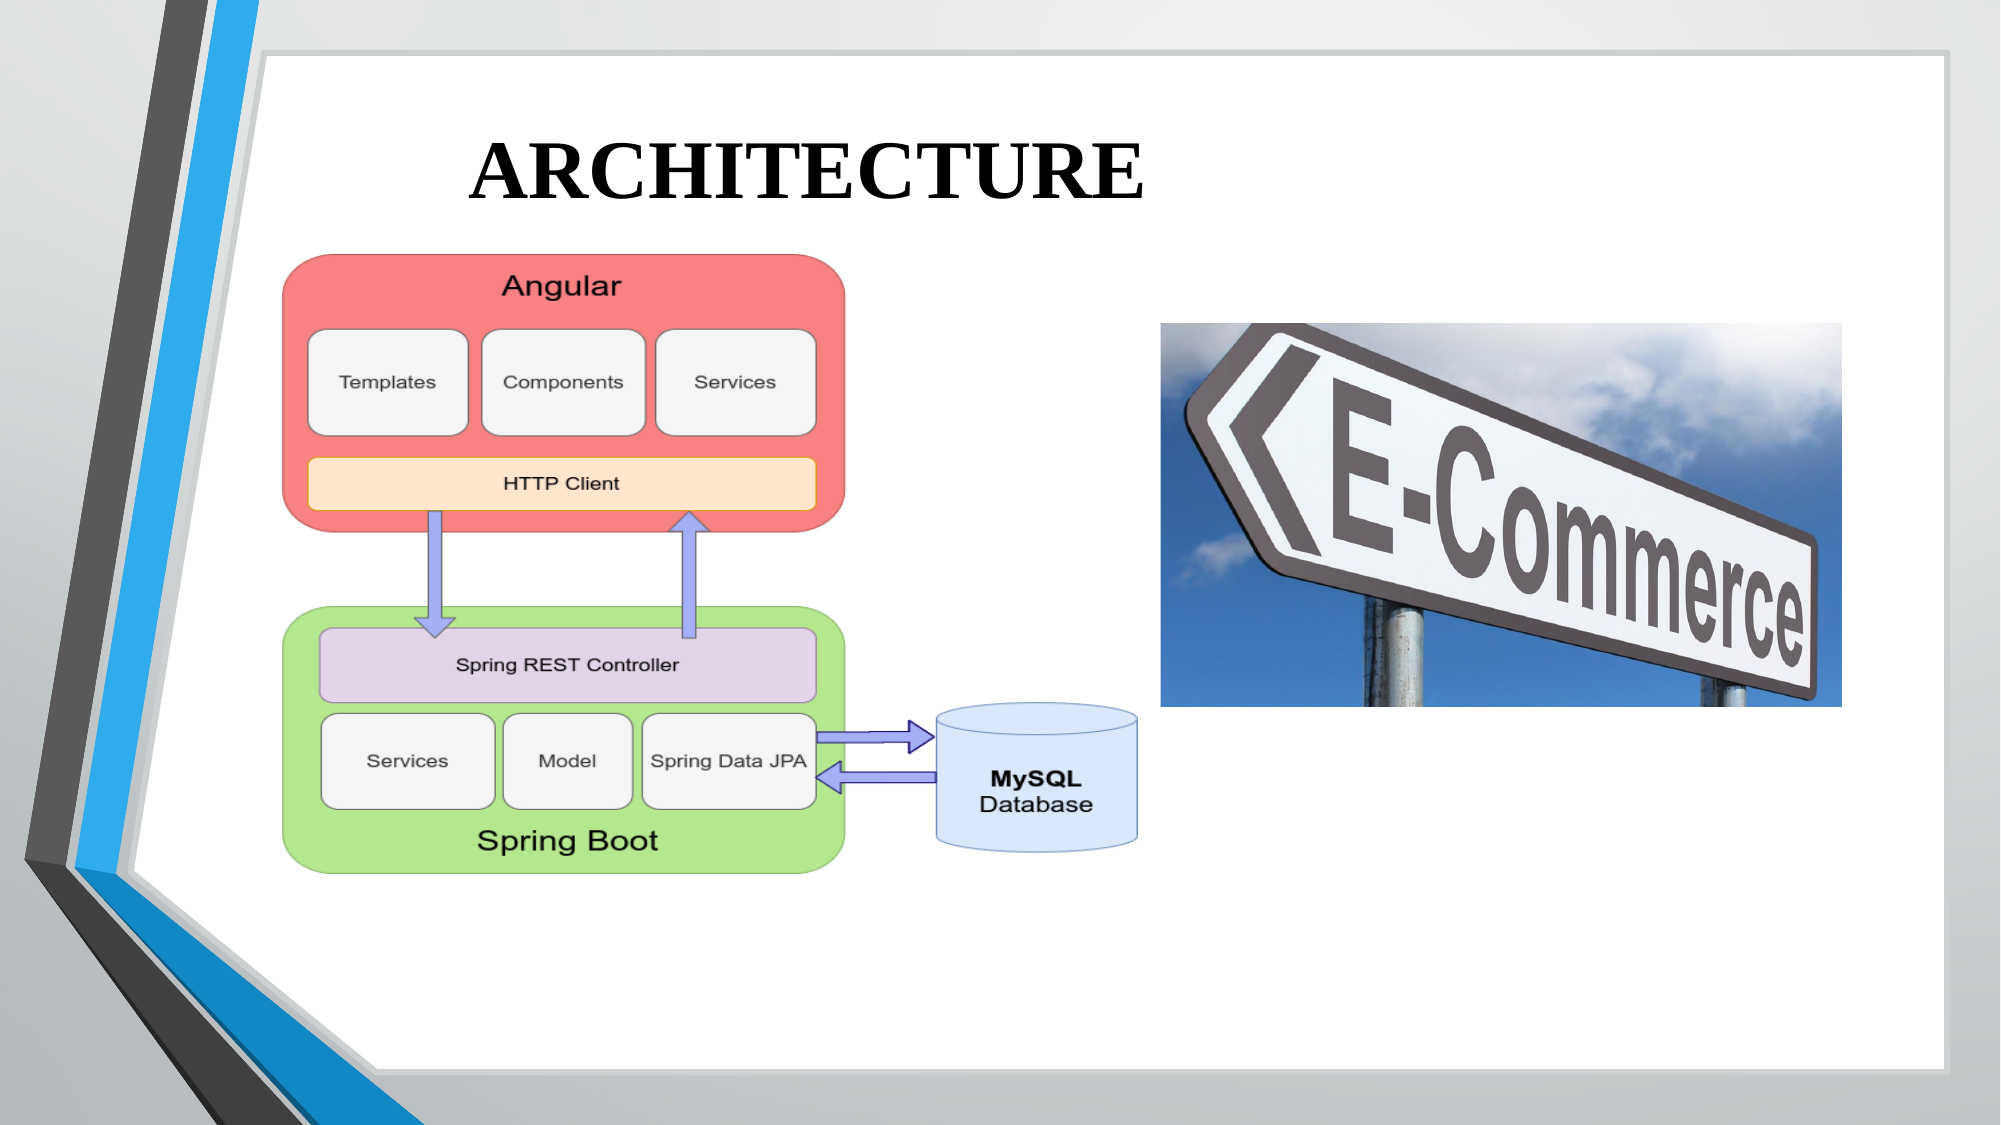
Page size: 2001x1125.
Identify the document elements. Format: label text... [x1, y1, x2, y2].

picture [1160, 323, 1843, 707]
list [281, 254, 1138, 874]
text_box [24, 0, 425, 1125]
text_box [425, 51, 1949, 1074]
text_box ARCHITECTURE [453, 107, 1253, 223]
